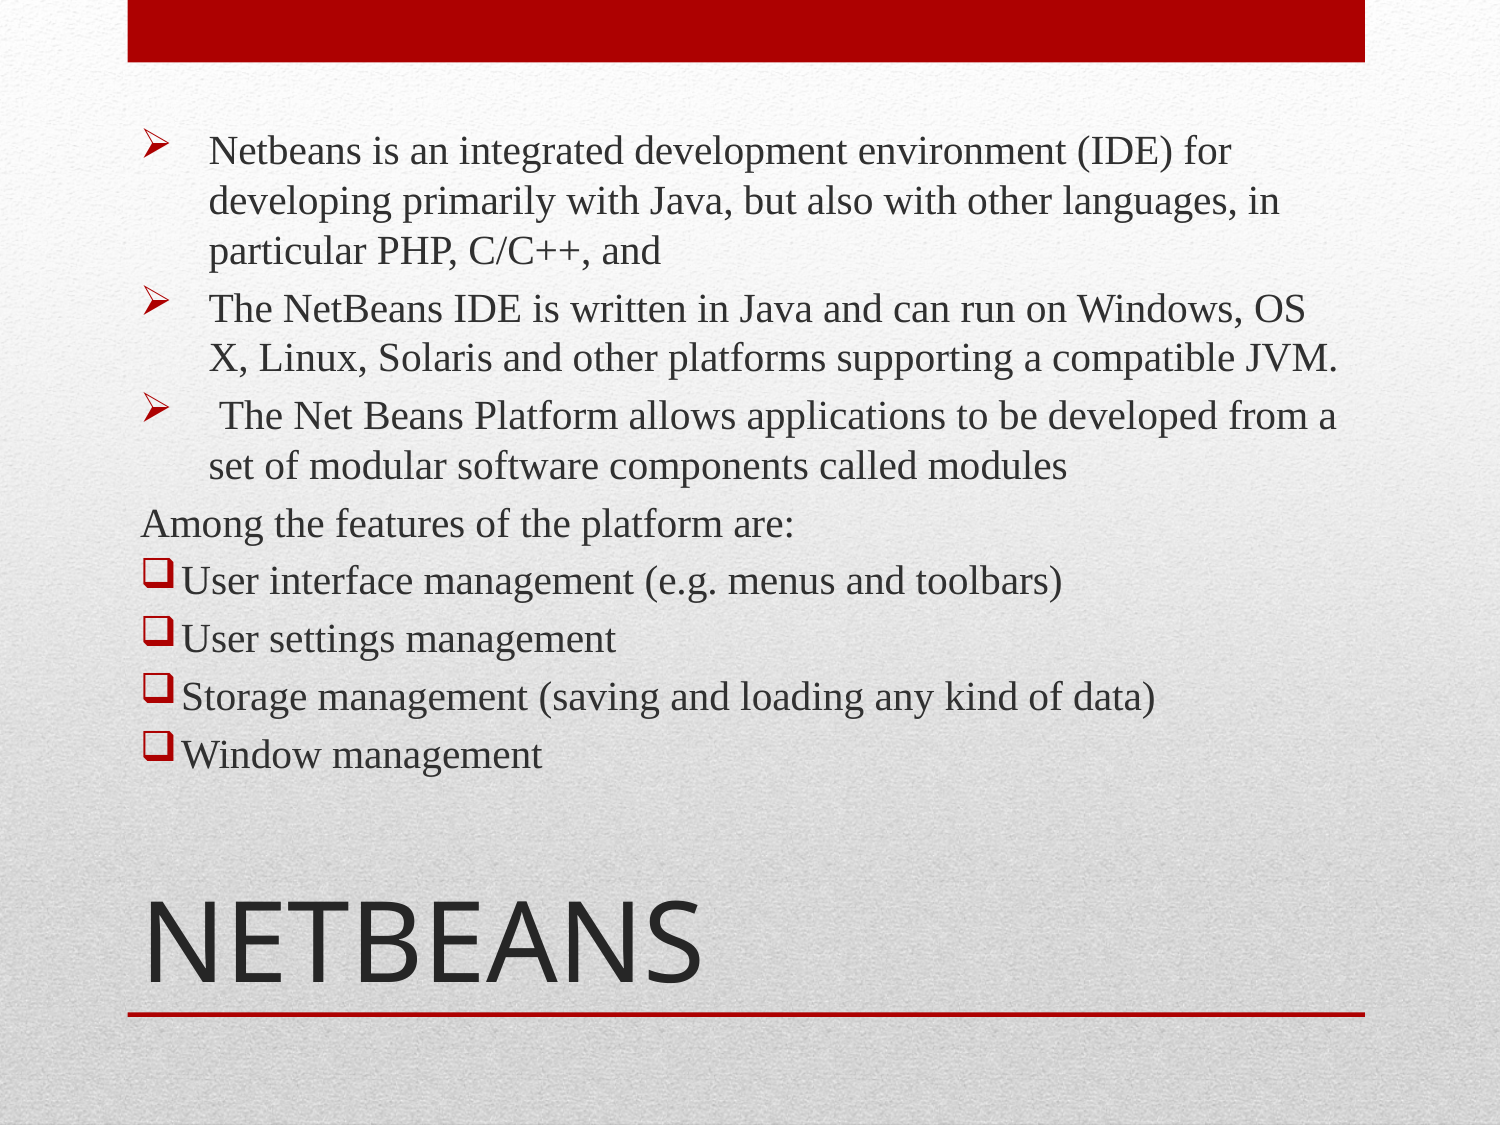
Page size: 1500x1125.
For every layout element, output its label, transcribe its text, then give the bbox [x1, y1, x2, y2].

title NETBEANS [125, 862, 1238, 1013]
list Netbeans is an integrated development environment (IDE) for developing primarily with Java, but also with other languages, in particular PHP, C/C++, and The NetBeans IDE is written in Java and can run on Windows, OS X, Linux, Solaris and other platforms supporting a compatible JVM. The Net Beans Platform allows applications to be developed from a set of modular software components called modules Among the features of the platform are: User interface management (e.g. menus and toolbars) User settings management Storage management (saving and loading any kind of data) Window management [125, 112, 1363, 838]
